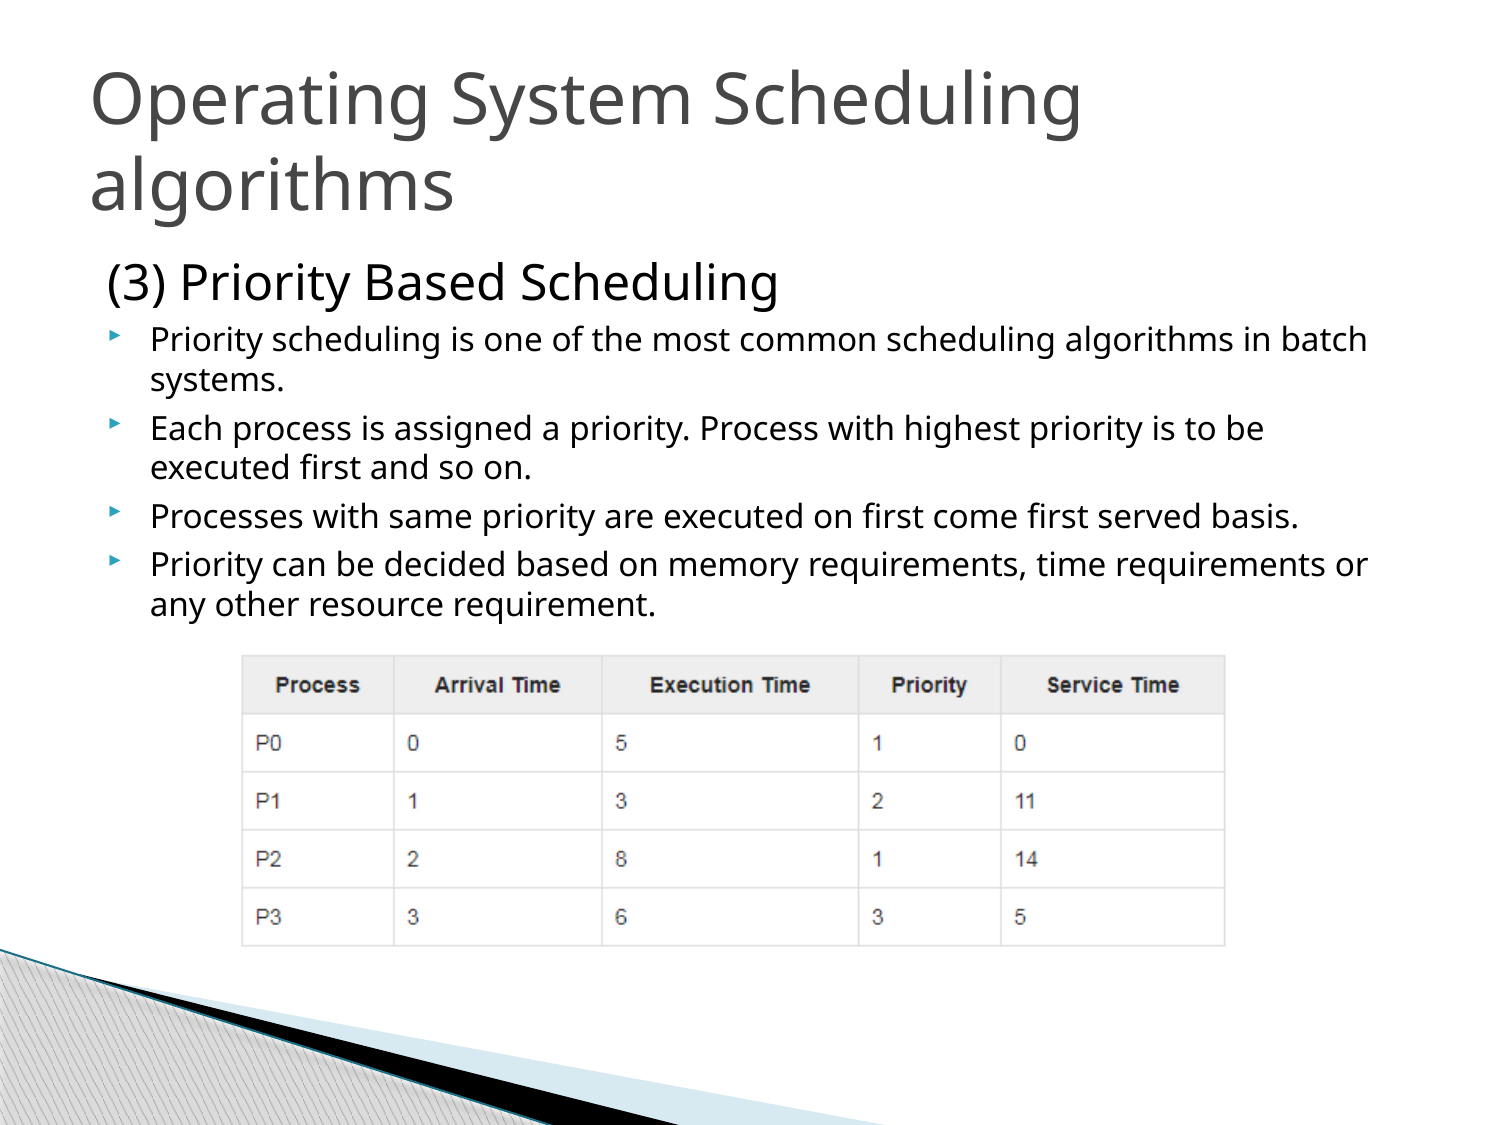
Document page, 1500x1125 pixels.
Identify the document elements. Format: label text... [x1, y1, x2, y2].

picture [237, 649, 1232, 951]
title Operating System Scheduling algorithms [75, 45, 1425, 233]
list (3) Priority Based Scheduling Priority scheduling is one of the most common scheduling algorithms in batch systems. Each process is assigned a priority. Process with highest priority is to be executed first and so on. Processes with same priority are executed on first come first served basis. Priority can be decided based on memory requirements, time requirements or any other resource requirement. [75, 243, 1425, 986]
